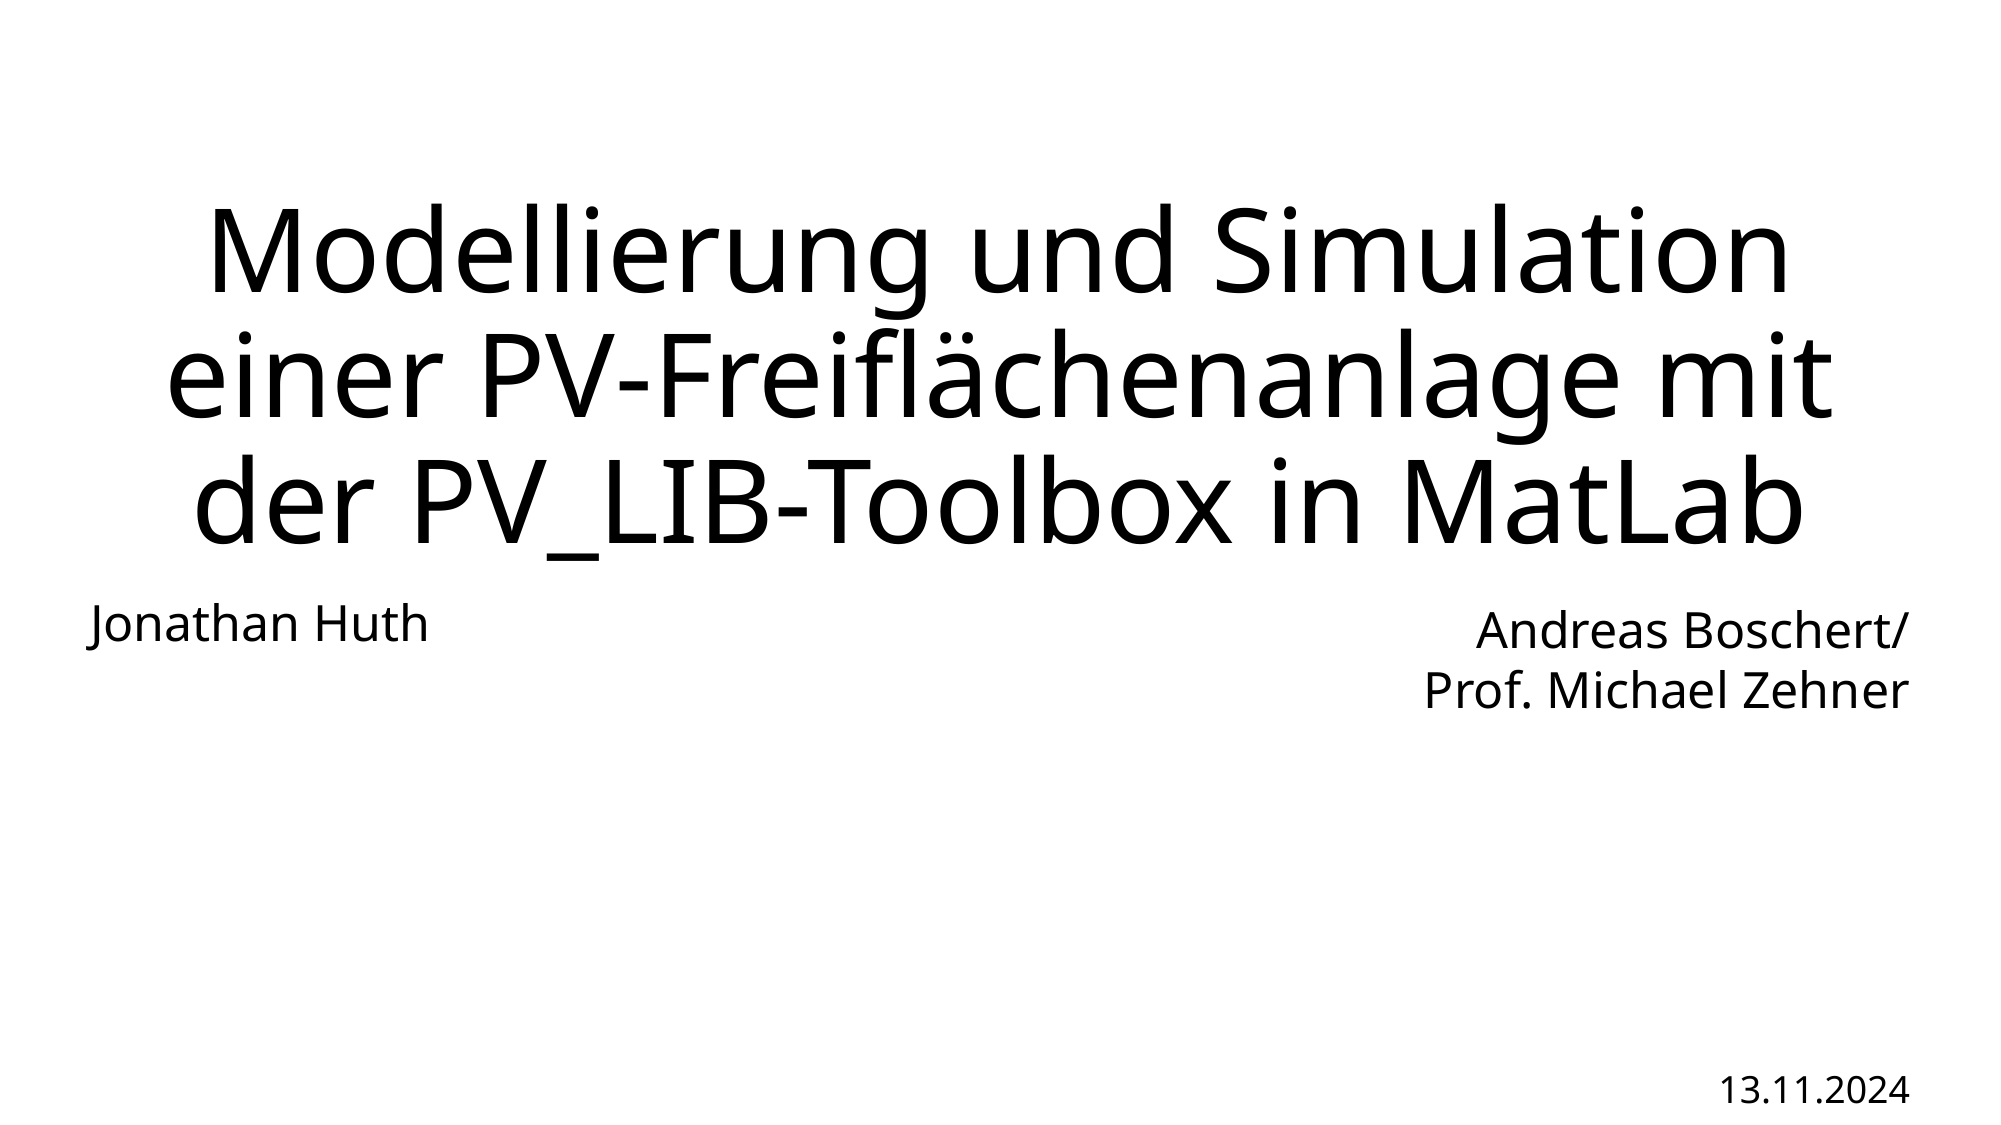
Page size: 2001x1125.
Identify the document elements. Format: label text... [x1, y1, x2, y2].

text_box Andreas Boschert/ Prof. Michael Zehner [999, 590, 1925, 726]
subtitle Jonathan Huth [75, 590, 1000, 863]
text_box 13.11.2024 [999, 1058, 1925, 1119]
title Modellierung und Simulation einer PV-Freiflächenanlage mit der PV_LIB-Toolbox in MatLab [75, 184, 1925, 576]
